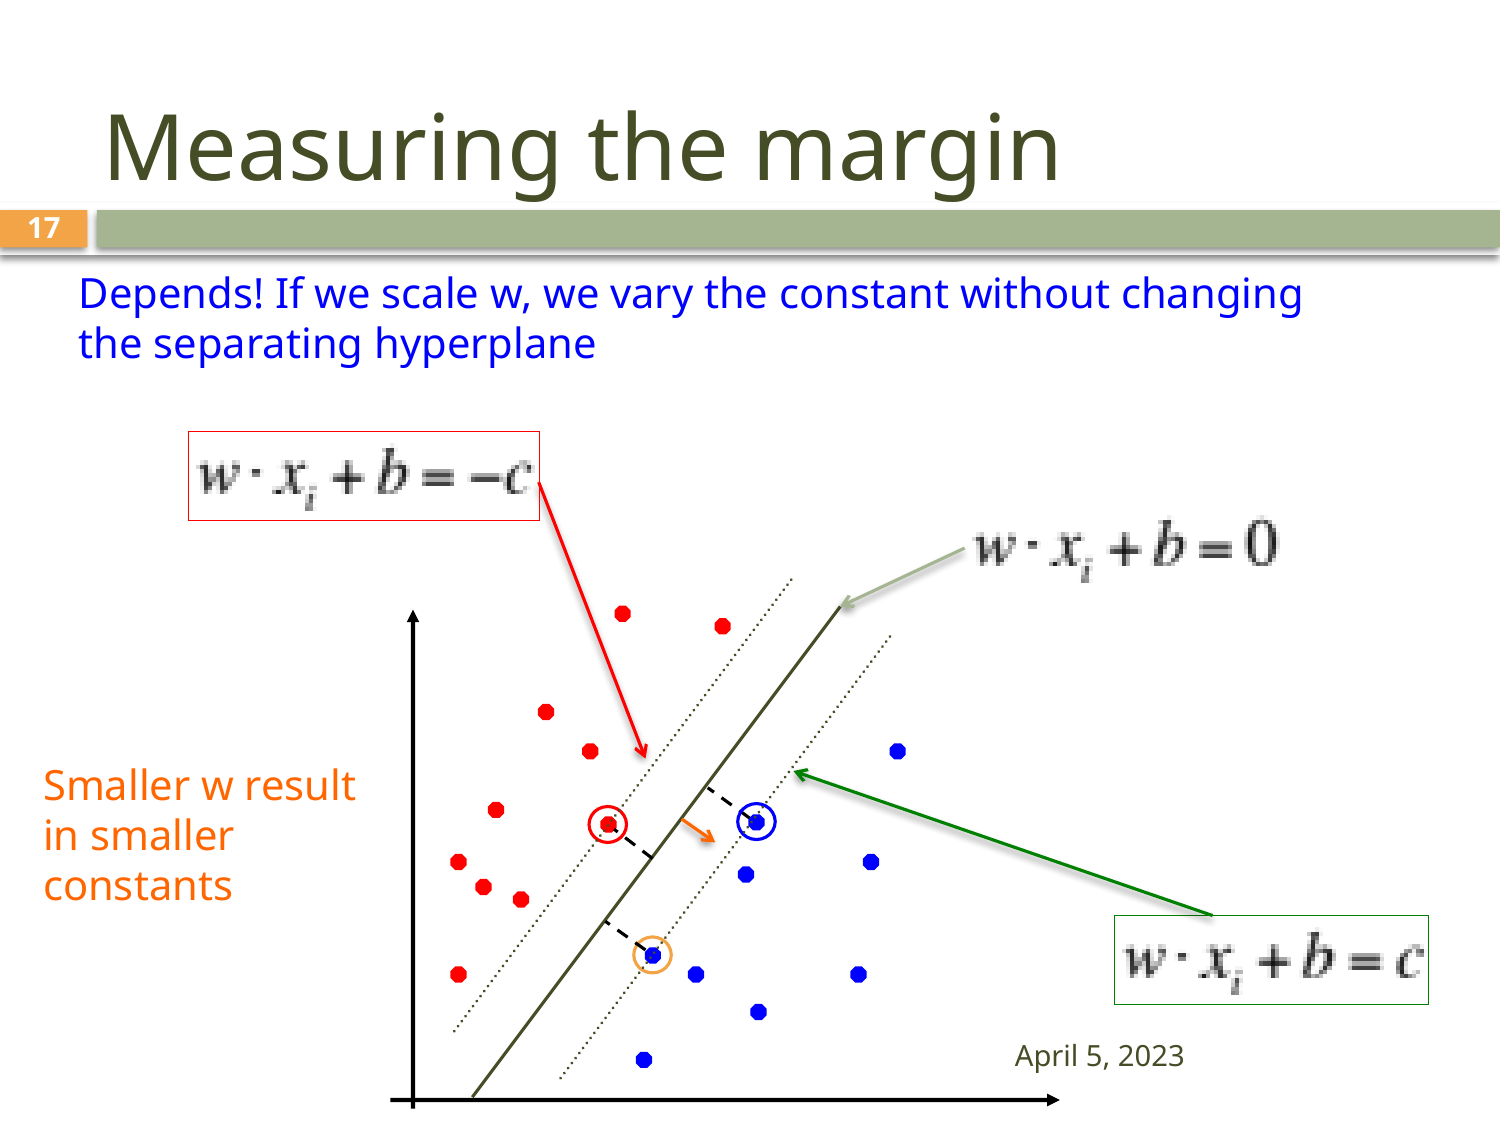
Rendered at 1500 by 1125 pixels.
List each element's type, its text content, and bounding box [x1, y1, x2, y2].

text_box [851, 967, 866, 982]
text_box [890, 744, 905, 759]
text_box [589, 806, 627, 843]
text_box [738, 867, 754, 882]
text_box [636, 1052, 652, 1068]
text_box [964, 503, 1285, 593]
text_box Depends! If we scale w, we vary the constant without changing the separating hyperplane [64, 259, 1352, 375]
text_box [751, 1004, 766, 1020]
text_box [715, 619, 730, 634]
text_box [681, 818, 716, 843]
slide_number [999, 1025, 1438, 1085]
text_box Smaller w result in smaller constants [28, 751, 391, 916]
text_box [513, 892, 529, 907]
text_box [188, 430, 540, 521]
slide_number 17 [0, 208, 88, 249]
text_box [390, 1093, 1060, 1107]
text_box [451, 967, 466, 982]
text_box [839, 547, 965, 607]
title Measuring the margin [87, 62, 1413, 225]
text_box [633, 936, 672, 973]
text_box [538, 481, 646, 759]
text_box [476, 879, 491, 895]
text_box [688, 967, 704, 982]
text_box [488, 802, 504, 818]
text_box [406, 609, 420, 1099]
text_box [793, 770, 1213, 916]
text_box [1114, 915, 1429, 1005]
text_box [737, 803, 776, 840]
text_box [451, 854, 466, 870]
